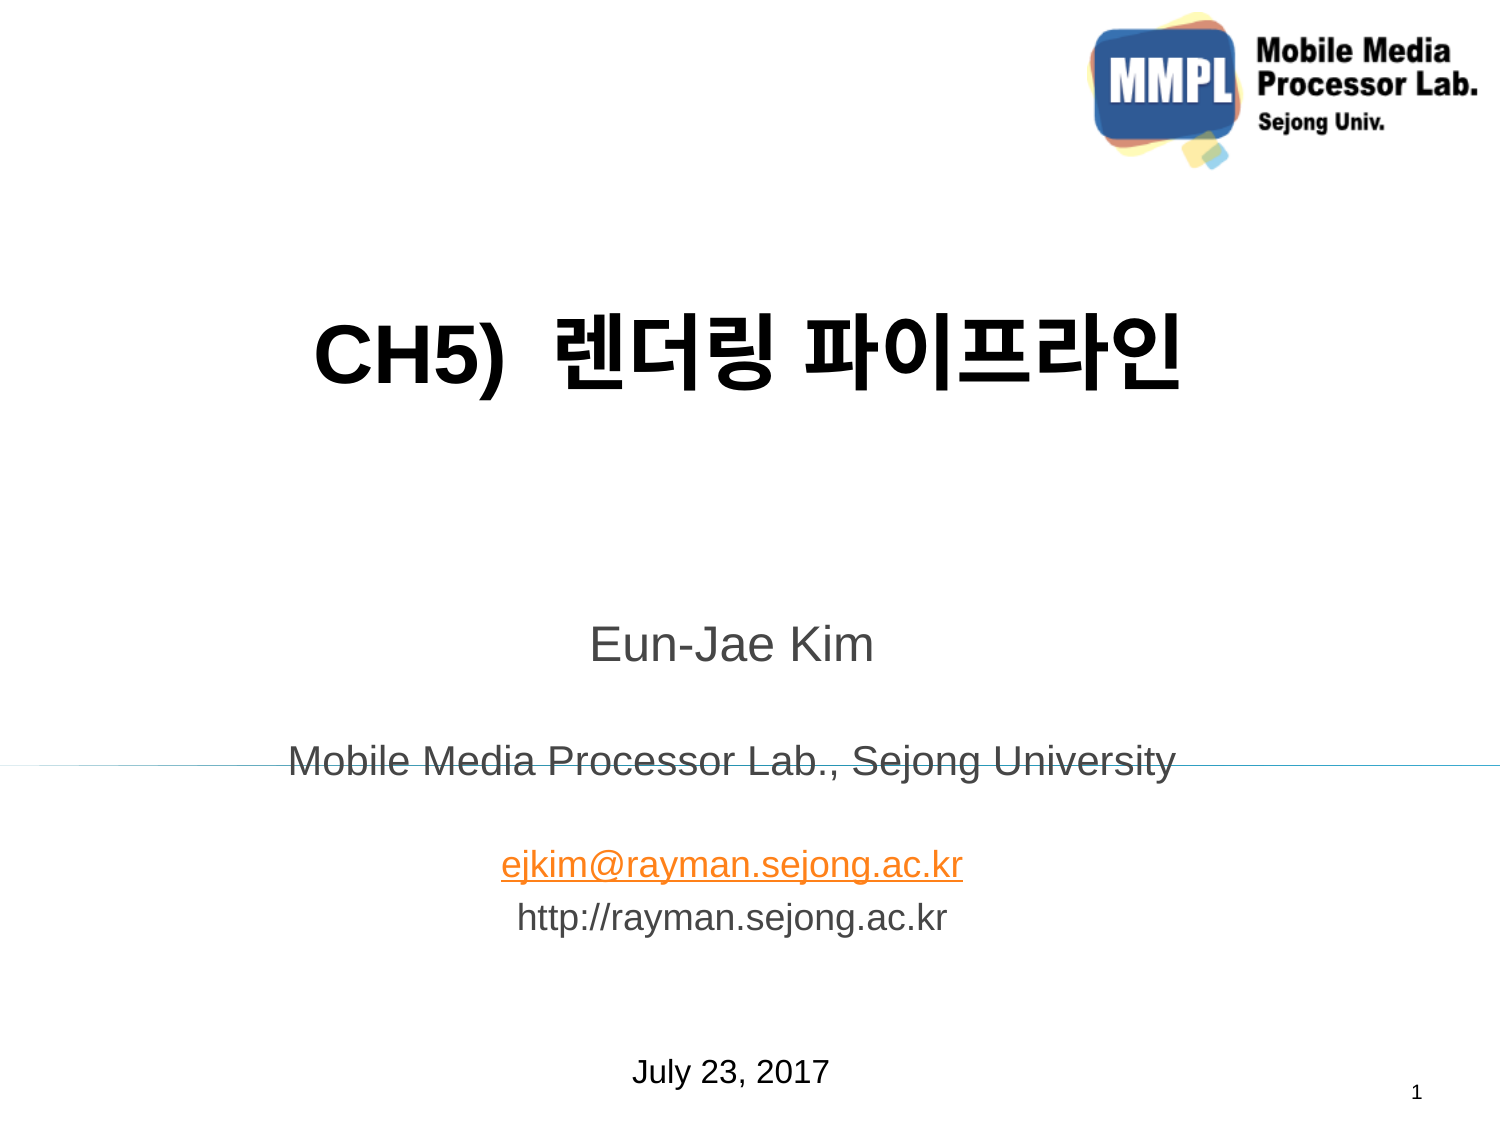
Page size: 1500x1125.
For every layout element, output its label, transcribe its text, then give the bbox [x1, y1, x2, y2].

title CH5) 렌더링 파이프라인 [0, 212, 1500, 488]
text_box Eun-Jae Kim Mobile Media Processor Lab., Sejong University ejkim@rayman.sejong.ac.kr http://rayman.sejong.ac.kr [125, 525, 1350, 1025]
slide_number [562, 1037, 900, 1098]
slide_number 1 [1377, 1051, 1438, 1112]
picture [1087, 12, 1488, 175]
